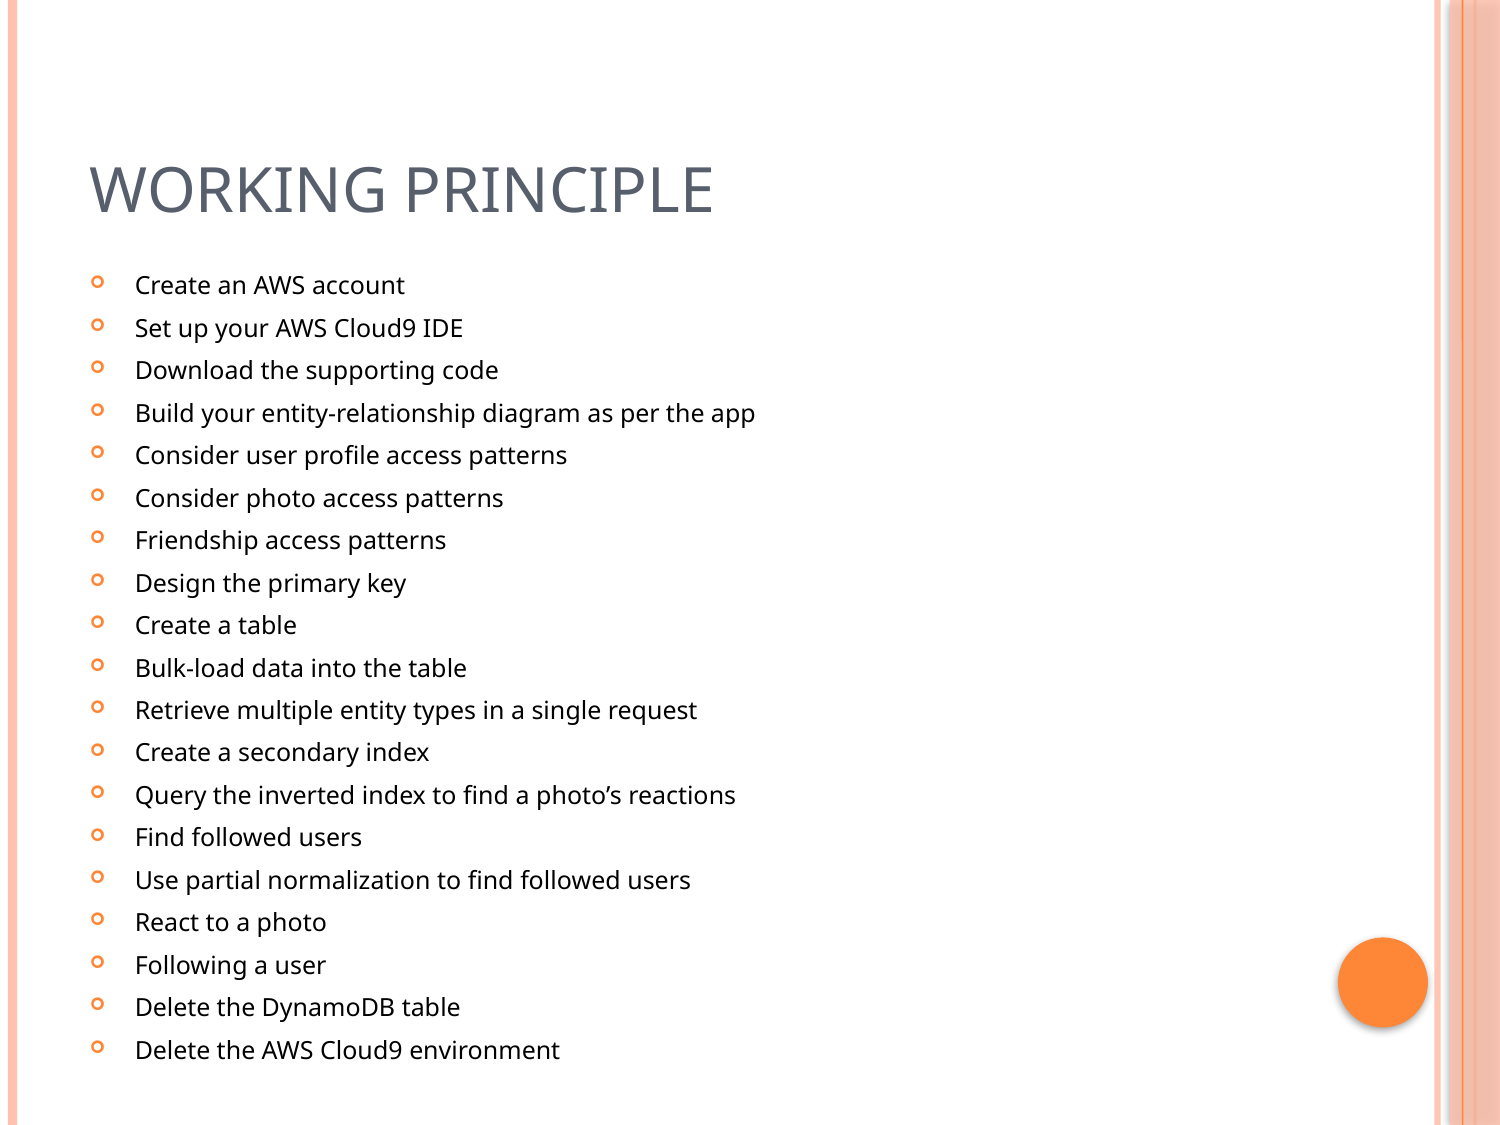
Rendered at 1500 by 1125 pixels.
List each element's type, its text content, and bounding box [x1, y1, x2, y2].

title WORKING PRINCIPLE [75, 45, 1300, 233]
list Create an AWS account Set up your AWS Cloud9 IDE Download the supporting code Build your entity-relationship diagram as per the app Consider user profile access patterns Consider photo access patterns Friendship access patterns Design the primary key Create a table Bulk-load data into the table Retrieve multiple entity types in a single request Create a secondary index Query the inverted index to find a photo’s reactions Find followed users Use partial normalization to find followed users React to a photo Following a user Delete the DynamoDB table Delete the AWS Cloud9 environment [75, 262, 1300, 1100]
